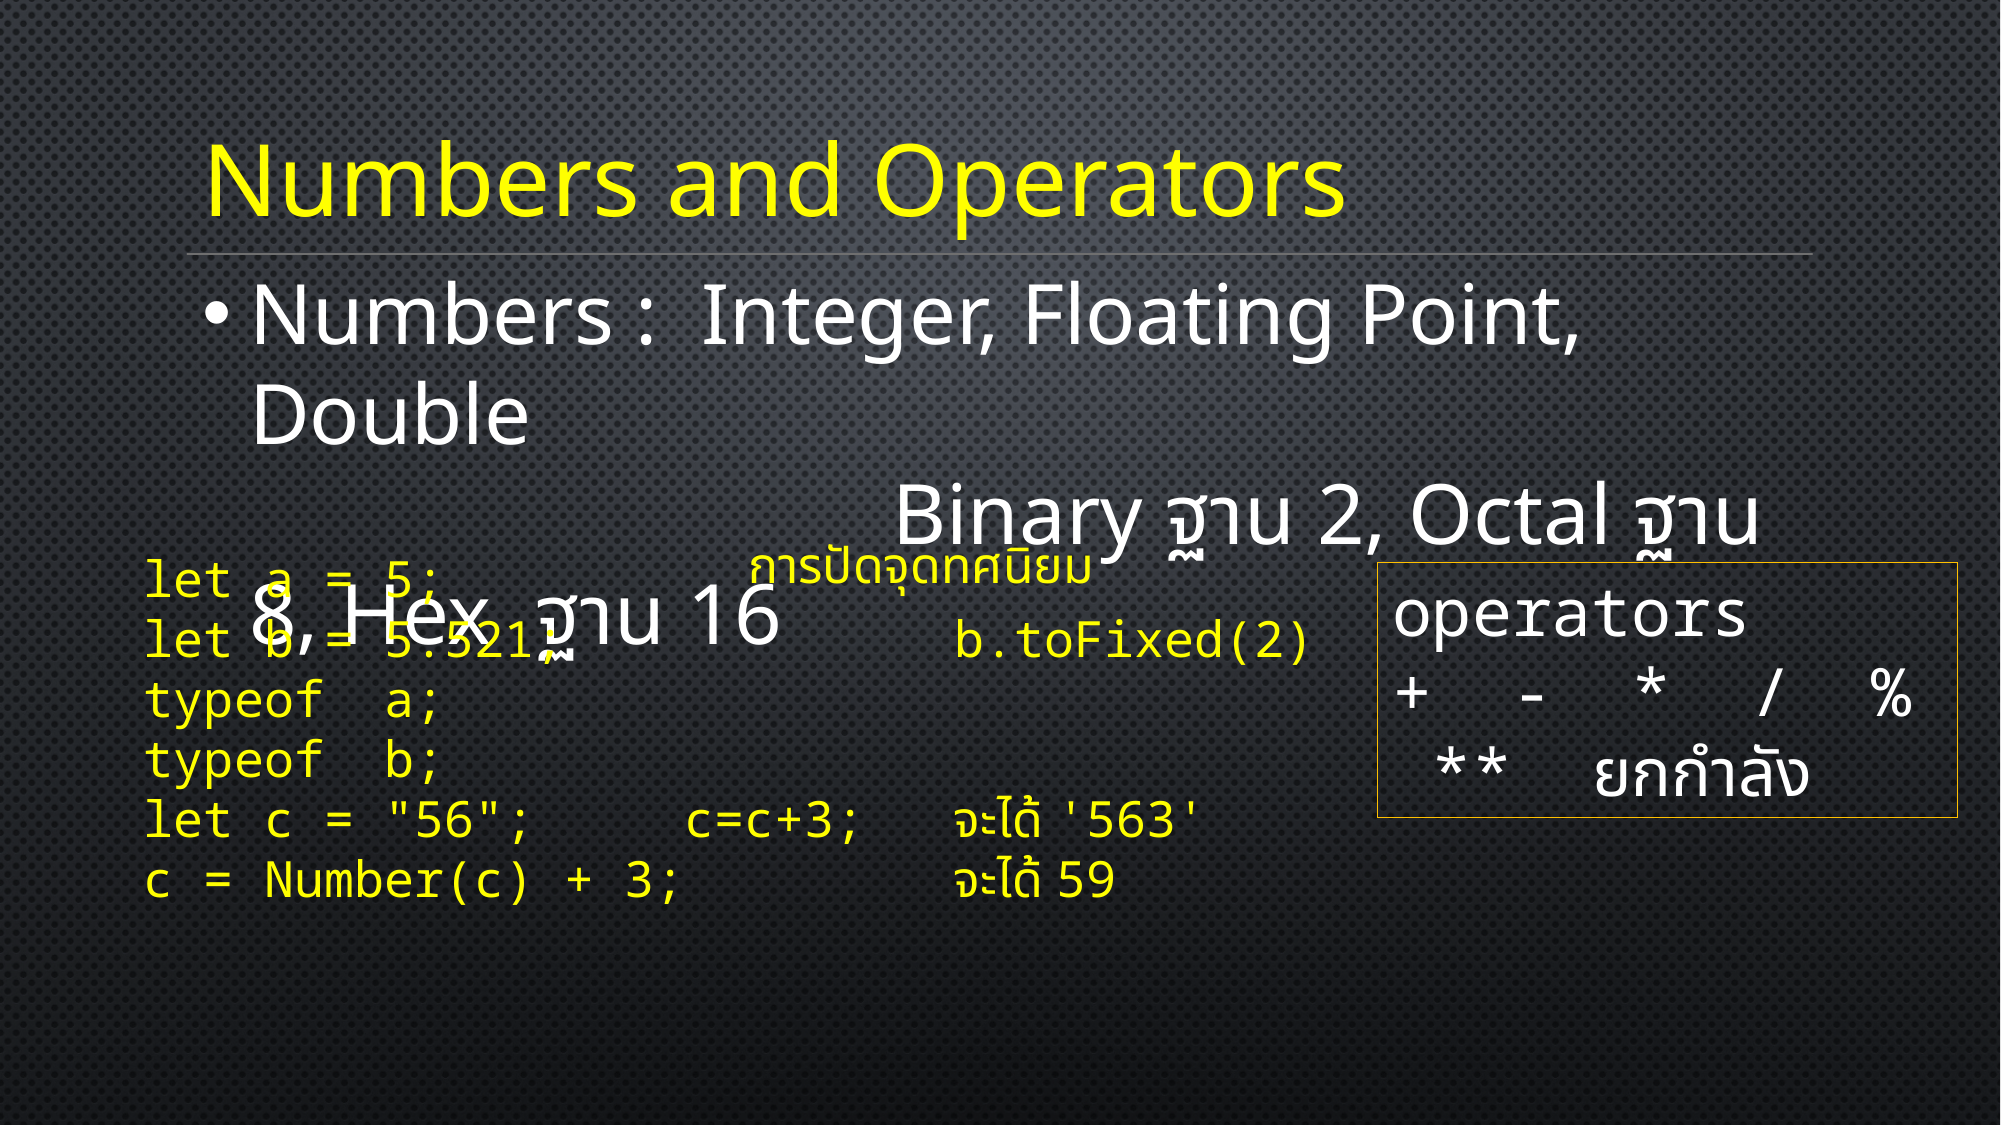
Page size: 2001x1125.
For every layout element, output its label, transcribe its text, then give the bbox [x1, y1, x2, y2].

list Numbers : Integer, Floating Point, Double Binary ฐาน 2, Octal ฐาน 8, Hex ฐาน 16 [187, 253, 1813, 1025]
text_box การปัดจุดทศนิยม [733, 525, 1110, 601]
text_box operators + - * / % ** ยกกำลัง [1377, 562, 1958, 818]
text_box let a = 5; let b = 5.521; b.toFixed(2) typeof a; typeof b; let c = "56"; c=c+3; จะได้ '563' c = Number(c) + 3; จะได้ 59 [129, 539, 1329, 915]
title Numbers and Operators [187, 99, 1813, 253]
